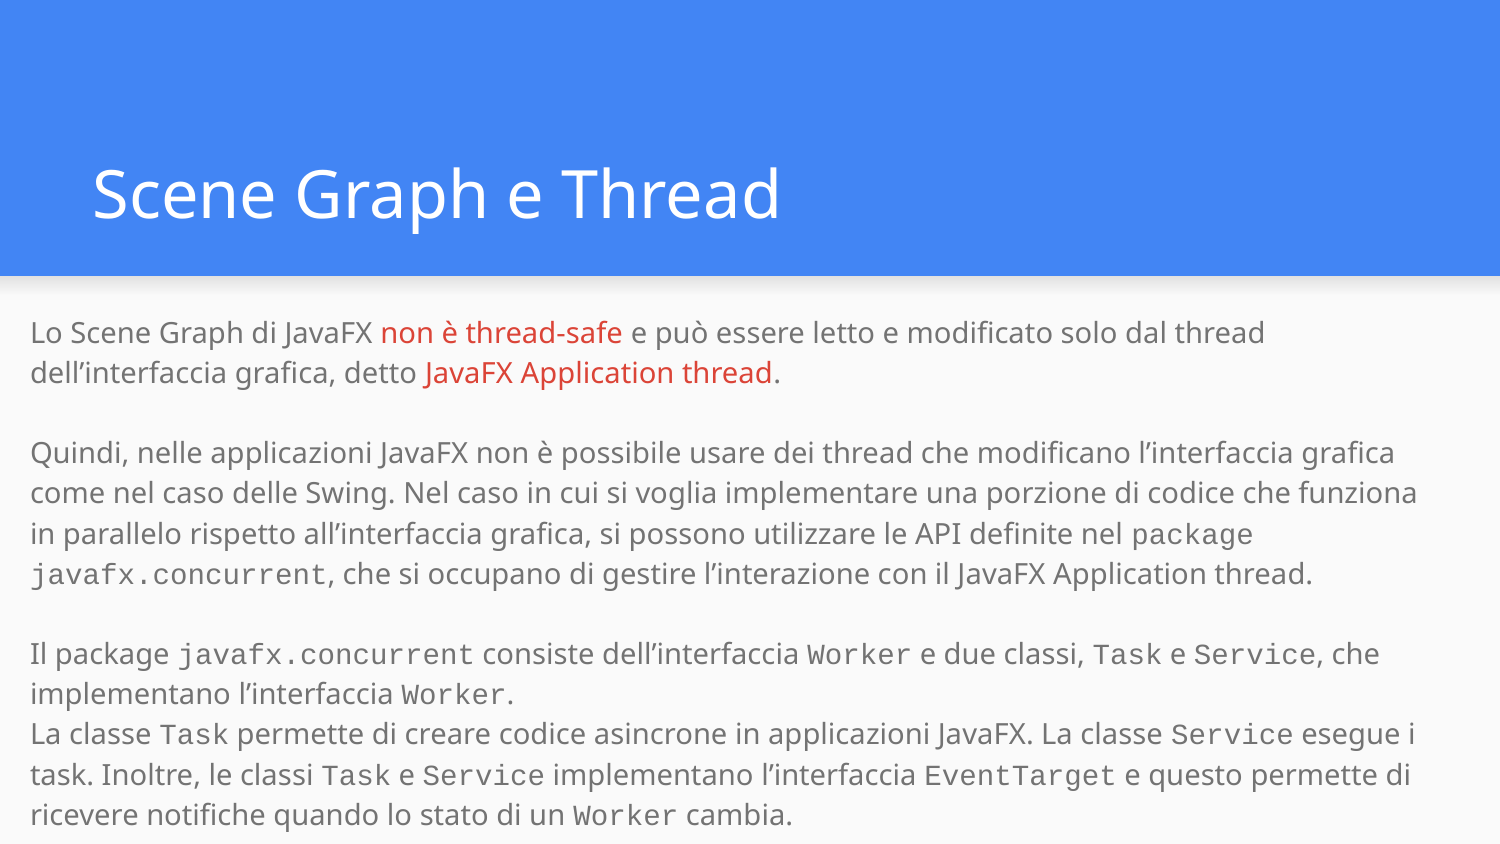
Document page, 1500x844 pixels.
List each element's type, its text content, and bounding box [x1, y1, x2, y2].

list Lo Scene Graph di JavaFX non è thread-safe e può essere letto e modificato solo dal thread dell’interfaccia grafica, detto JavaFX Application thread. Quindi, nelle applicazioni JavaFX non è possibile usare dei thread che modificano l’interfaccia grafica come nel caso delle Swing. Nel caso in cui si voglia implementare una porzione di codice che funziona in parallelo rispetto all’interfaccia grafica, si possono utilizzare le API definite nel package javafx.concurrent, che si occupano di gestire l’interazione con il JavaFX Application thread. Il package javafx.concurrent consiste dell’interfaccia Worker e due classi, Task e Service, che implementano l’interfaccia Worker. La classe Task permette di creare codice asincrone in applicazioni JavaFX. La classe Service esegue i task. Inoltre, le classi Task e Service implementano l’interfaccia EventTarget e questo permette di ricevere notifiche quando lo stato di un Worker cambia. [15, 293, 1464, 844]
title Scene Graph e Thread [77, 121, 1427, 248]
